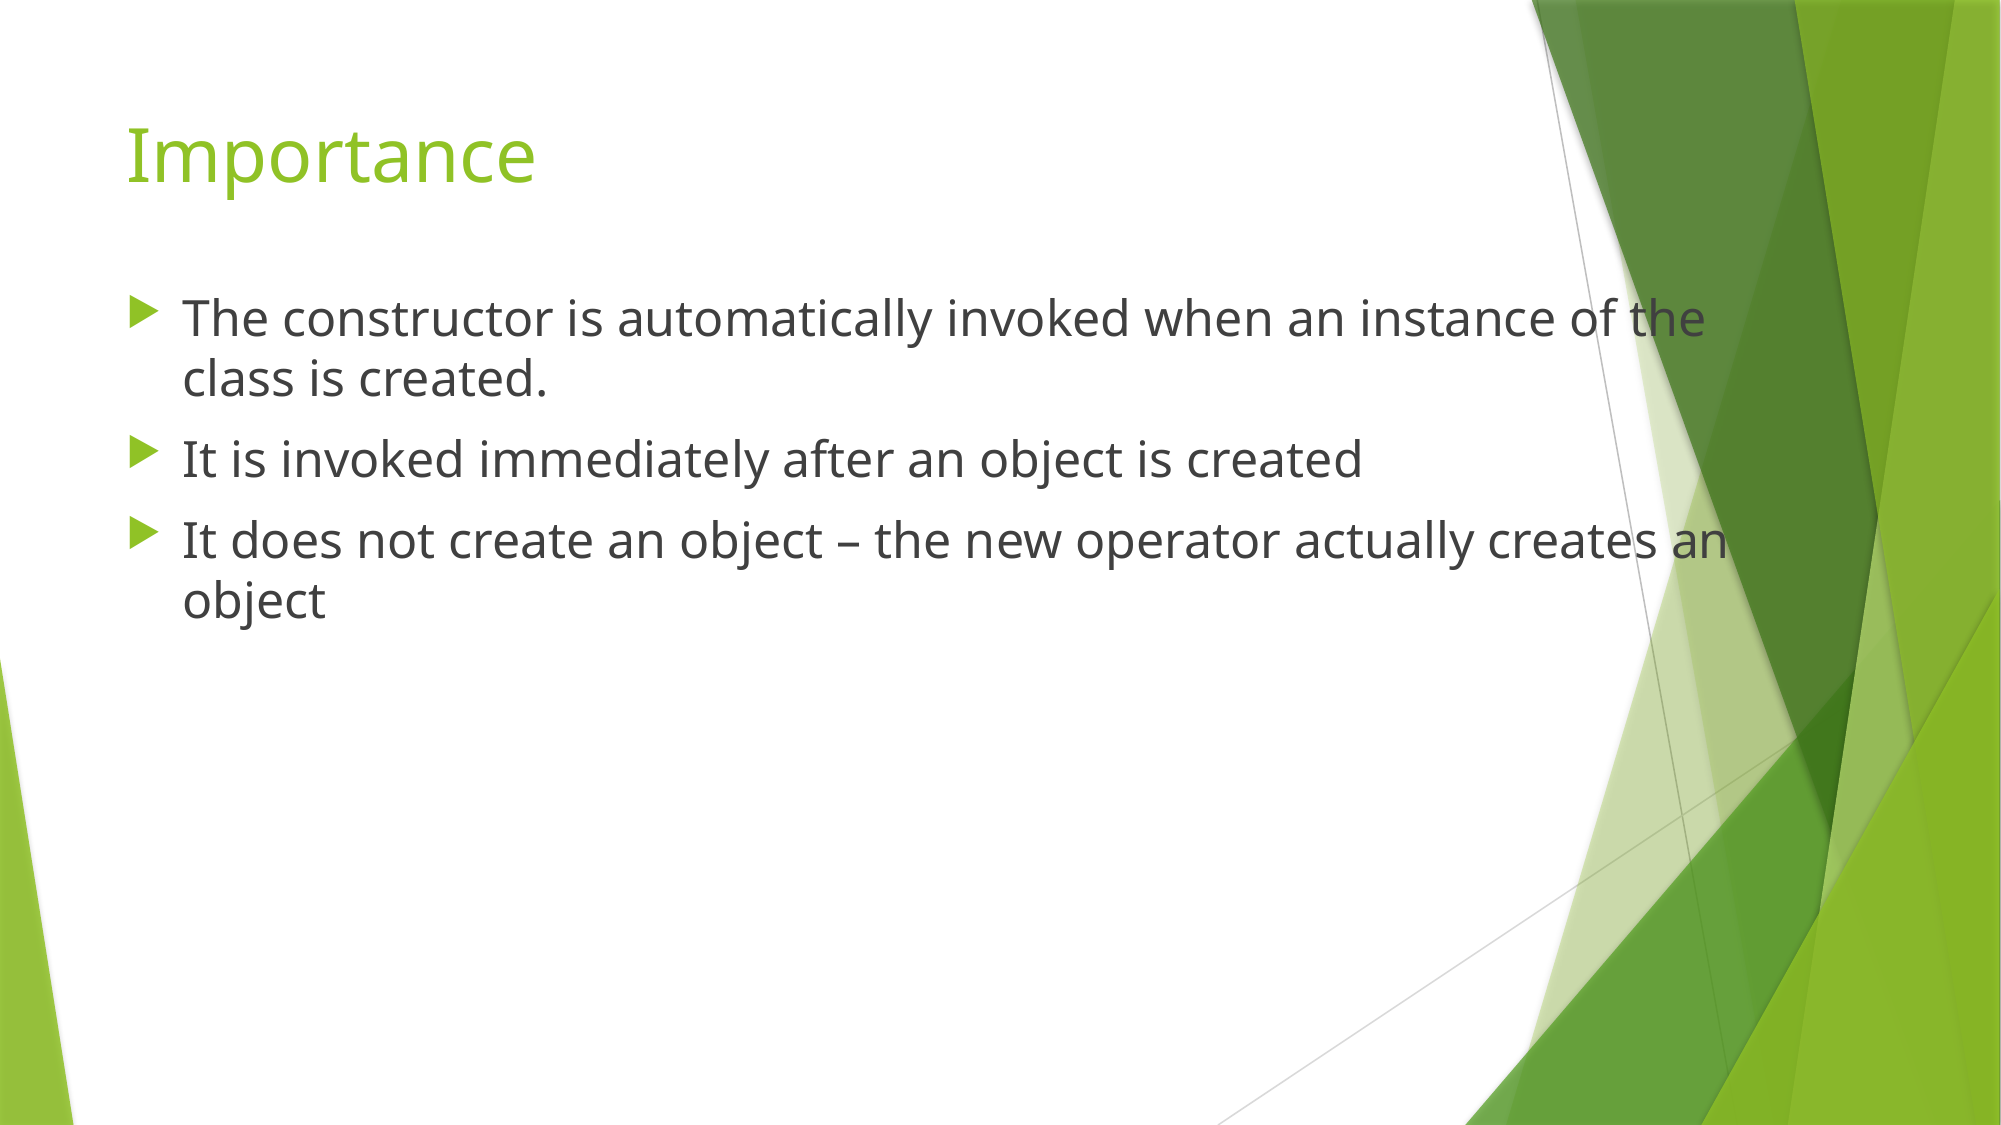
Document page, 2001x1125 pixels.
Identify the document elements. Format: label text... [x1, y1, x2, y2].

list The constructor is automatically invoked when an instance of the class is created. It is invoked immediately after an object is created It does not create an object – the new operator actually creates an object [111, 278, 1768, 991]
title Importance [111, 99, 1522, 278]
